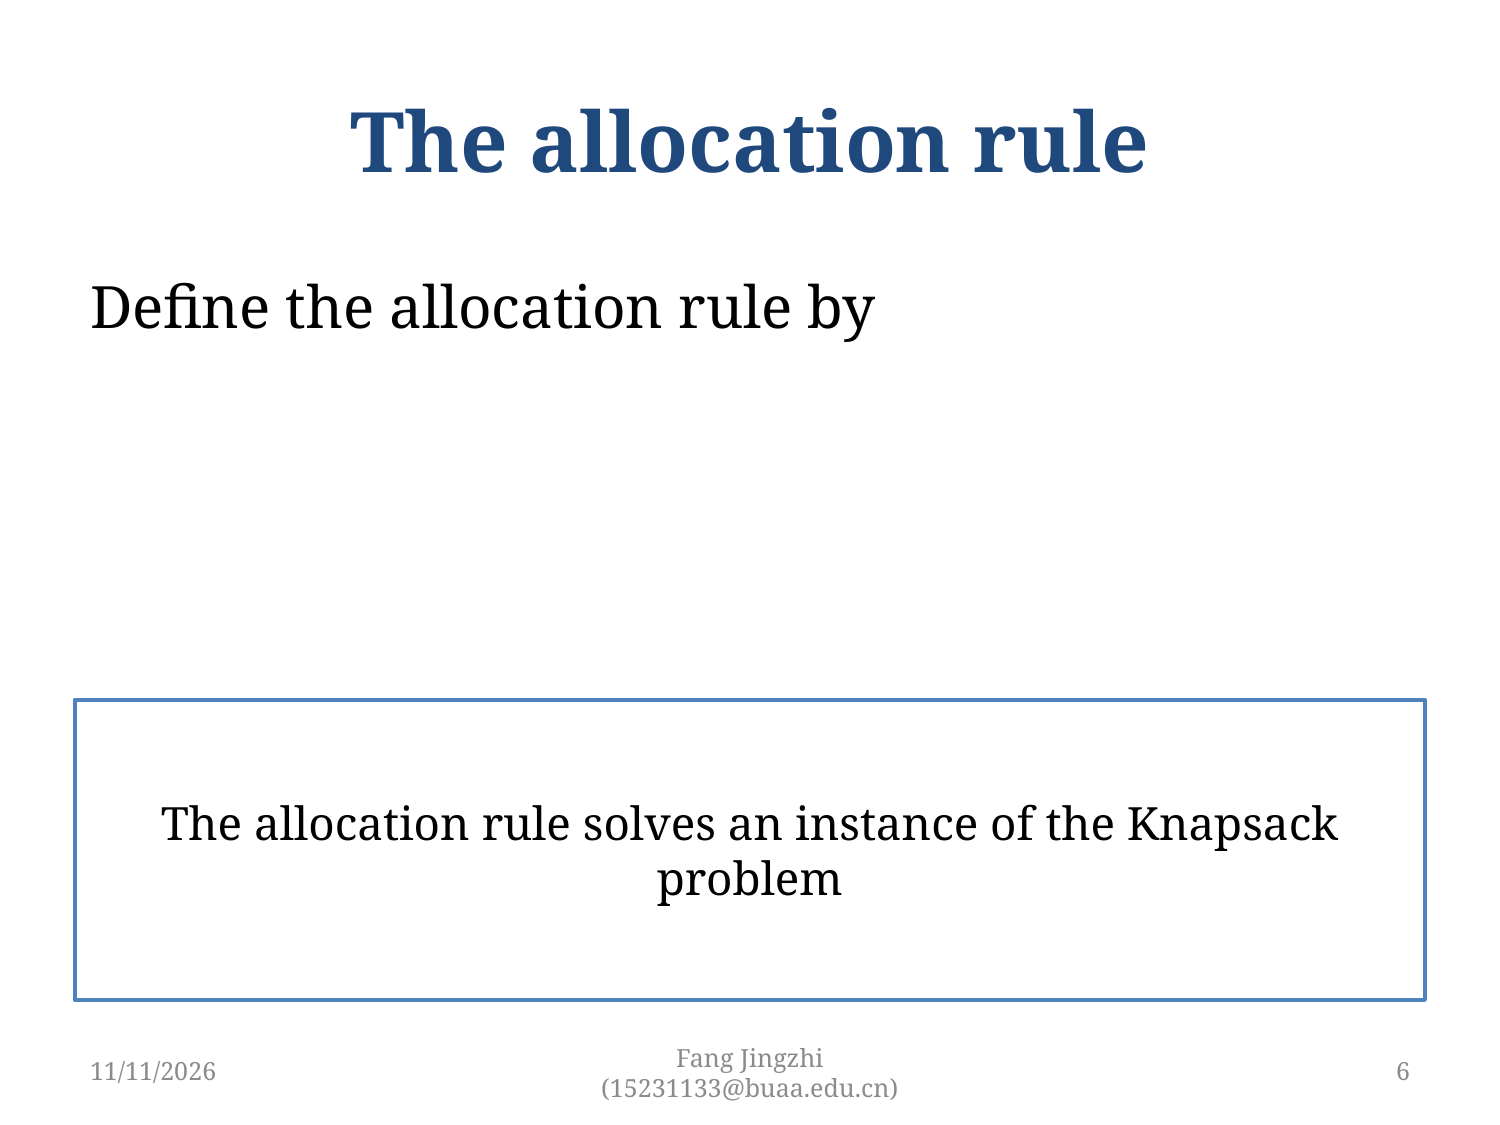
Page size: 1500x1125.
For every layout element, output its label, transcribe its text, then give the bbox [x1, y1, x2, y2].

footer Fang Jingzhi (15231133@buaa.edu.cn) [512, 1042, 988, 1103]
slide_number 6 [1074, 1042, 1425, 1103]
text_box The allocation rule solves an instance of the Knapsack problem [73, 698, 1427, 1002]
title The allocation rule [75, 45, 1425, 233]
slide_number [75, 1042, 425, 1103]
